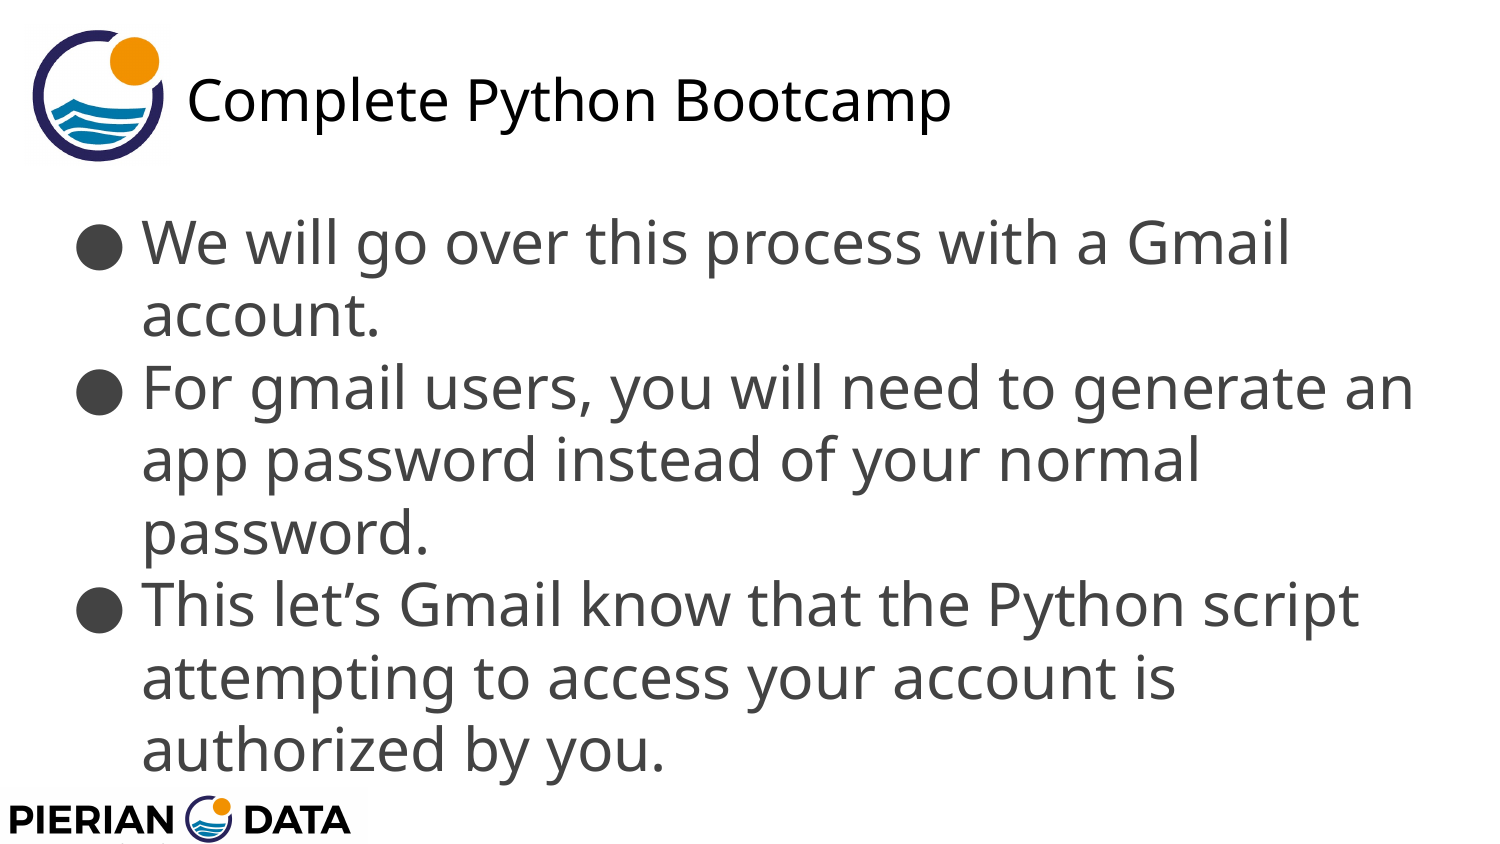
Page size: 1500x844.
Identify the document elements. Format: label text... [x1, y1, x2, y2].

picture [0, 787, 368, 844]
picture [24, 24, 172, 167]
title Complete Python Bootcamp [176, 48, 1449, 143]
list We will go over this process with a Gmail account. For gmail users, you will need to generate an app password instead of your normal password. This let’s Gmail know that the Python script attempting to access your account is authorized by you. [51, 189, 1476, 750]
